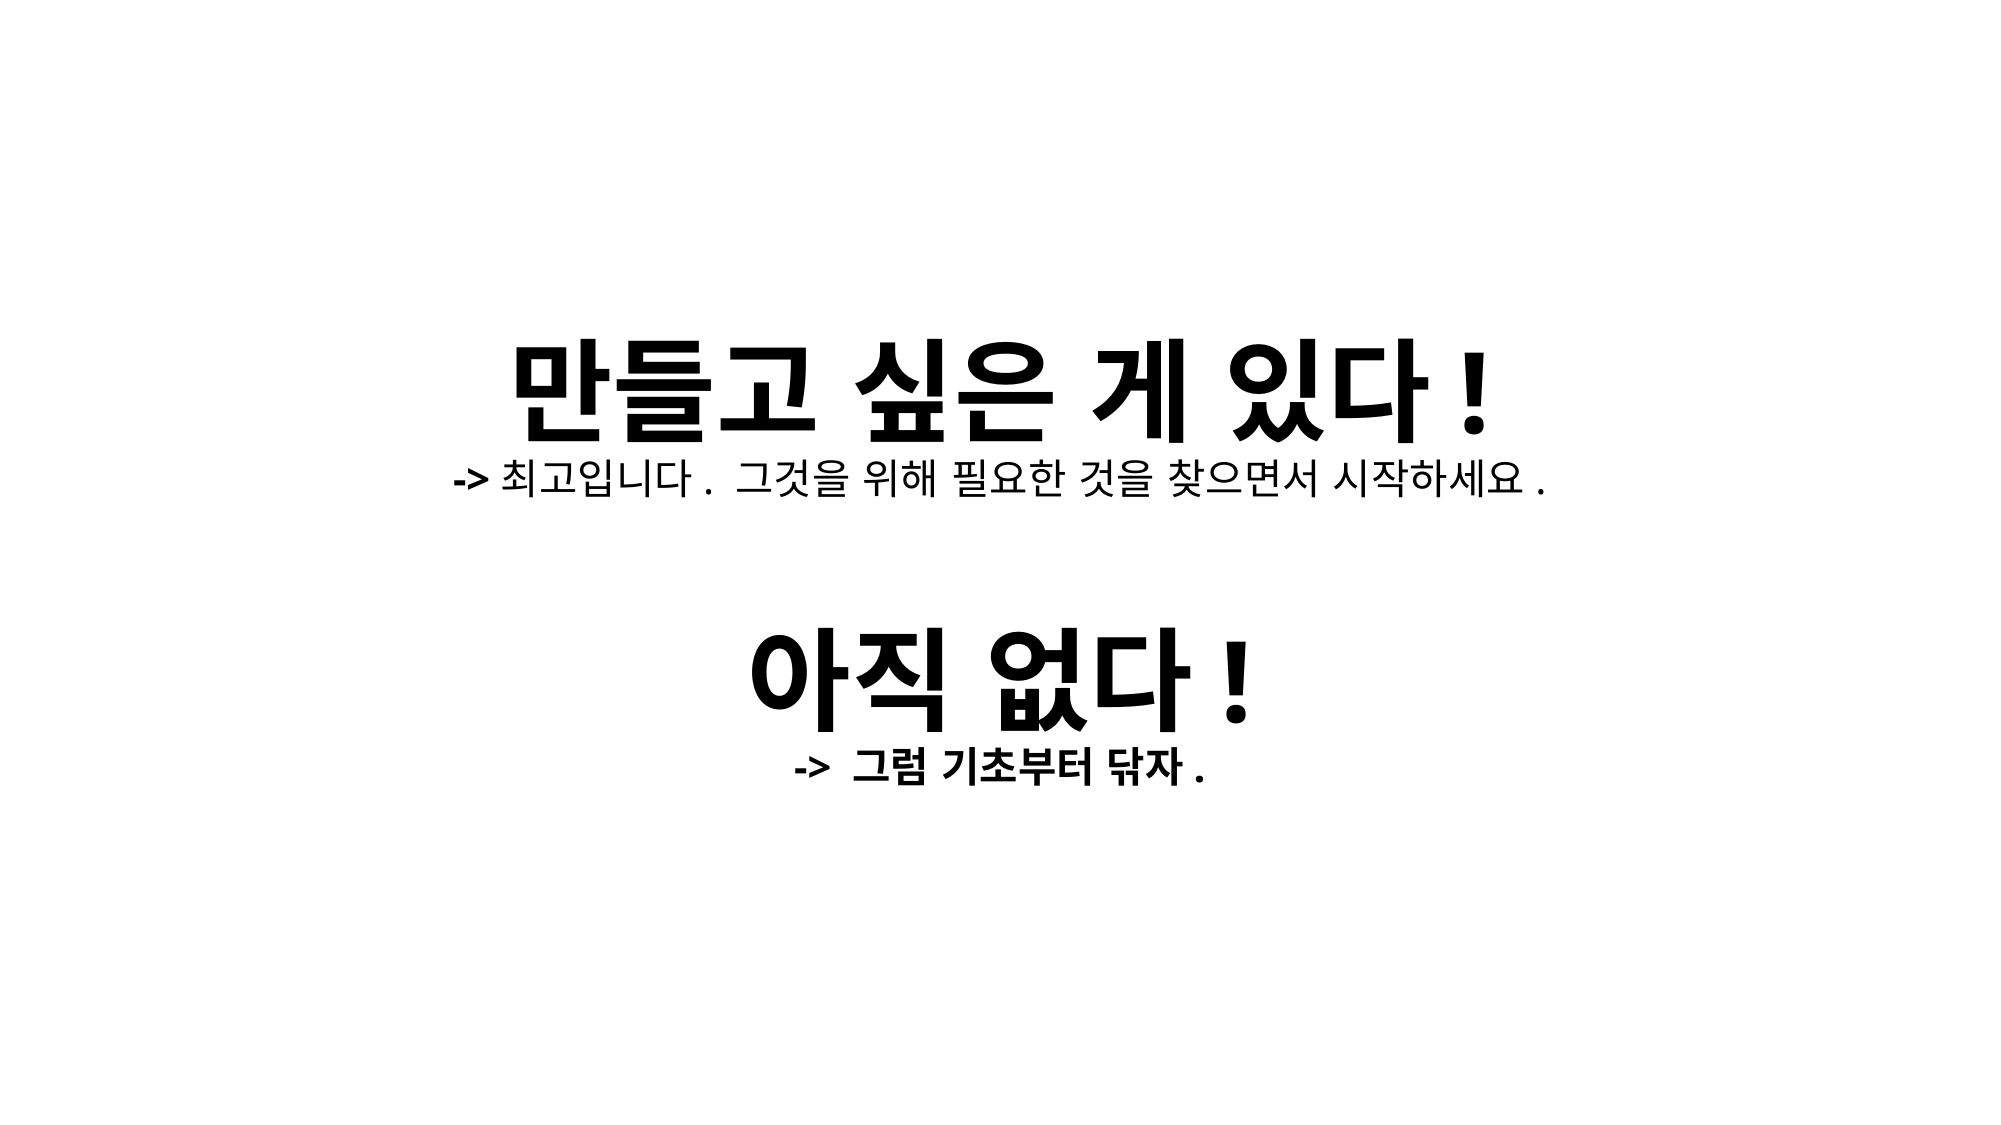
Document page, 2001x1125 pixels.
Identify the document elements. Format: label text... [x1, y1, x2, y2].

title 만들고 싶은 게 있다! ->최고입니다. 그것을 위해 필요한 것을 찾으면서 시작하세요. 아직 없다! -> 그럼 기초부터 닦자. [249, 325, 1750, 799]
